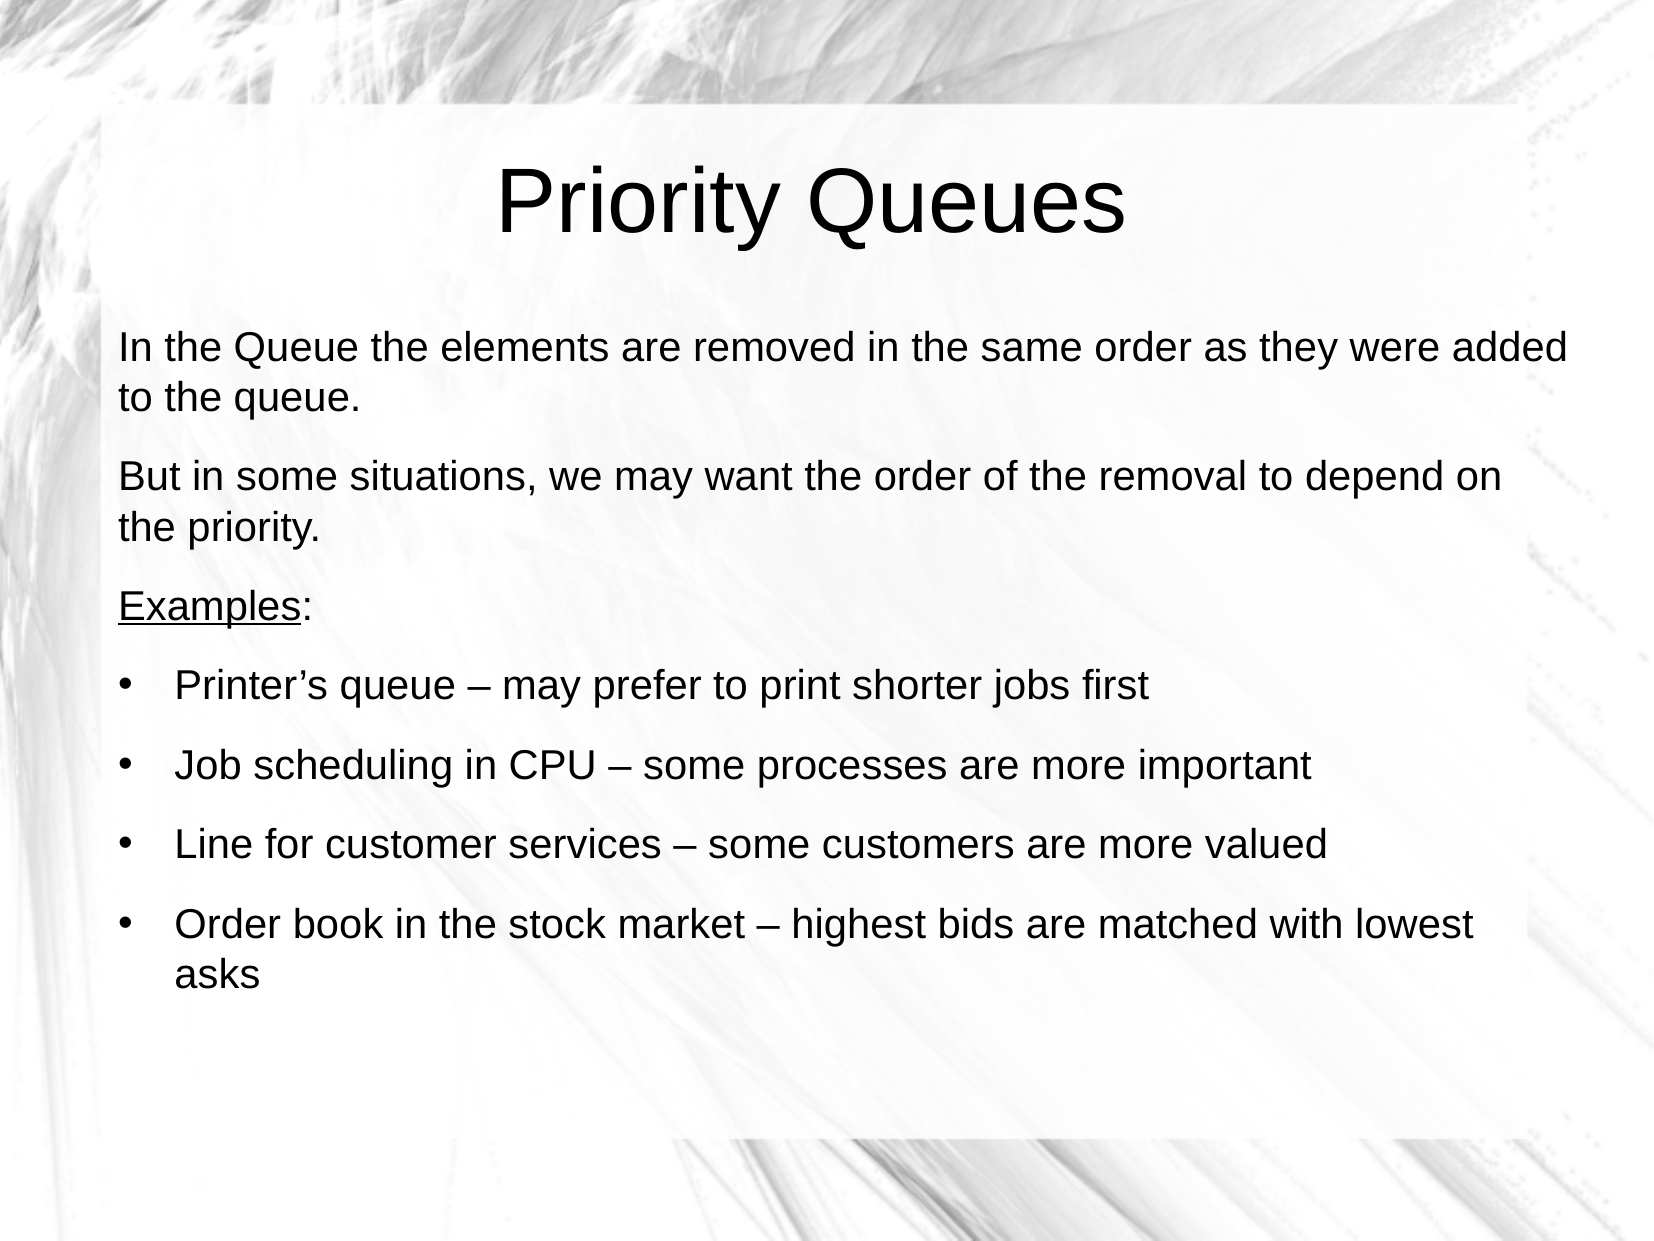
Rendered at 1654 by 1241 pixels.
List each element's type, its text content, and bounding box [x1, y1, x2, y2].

picture [0, 0, 1654, 1241]
title Priority Queues [118, 112, 1506, 281]
list In the Queue the elements are removed in the same order as they were added to the queue. But in some situations, we may want the order of the removal to depend on the priority. Examples: Printer’s queue – may prefer to print shorter jobs first Job scheduling in CPU – some processes are more important Line for customer services – some customers are more valued Order book in the stock market – highest bids are matched with lowest asks [118, 319, 1571, 1102]
